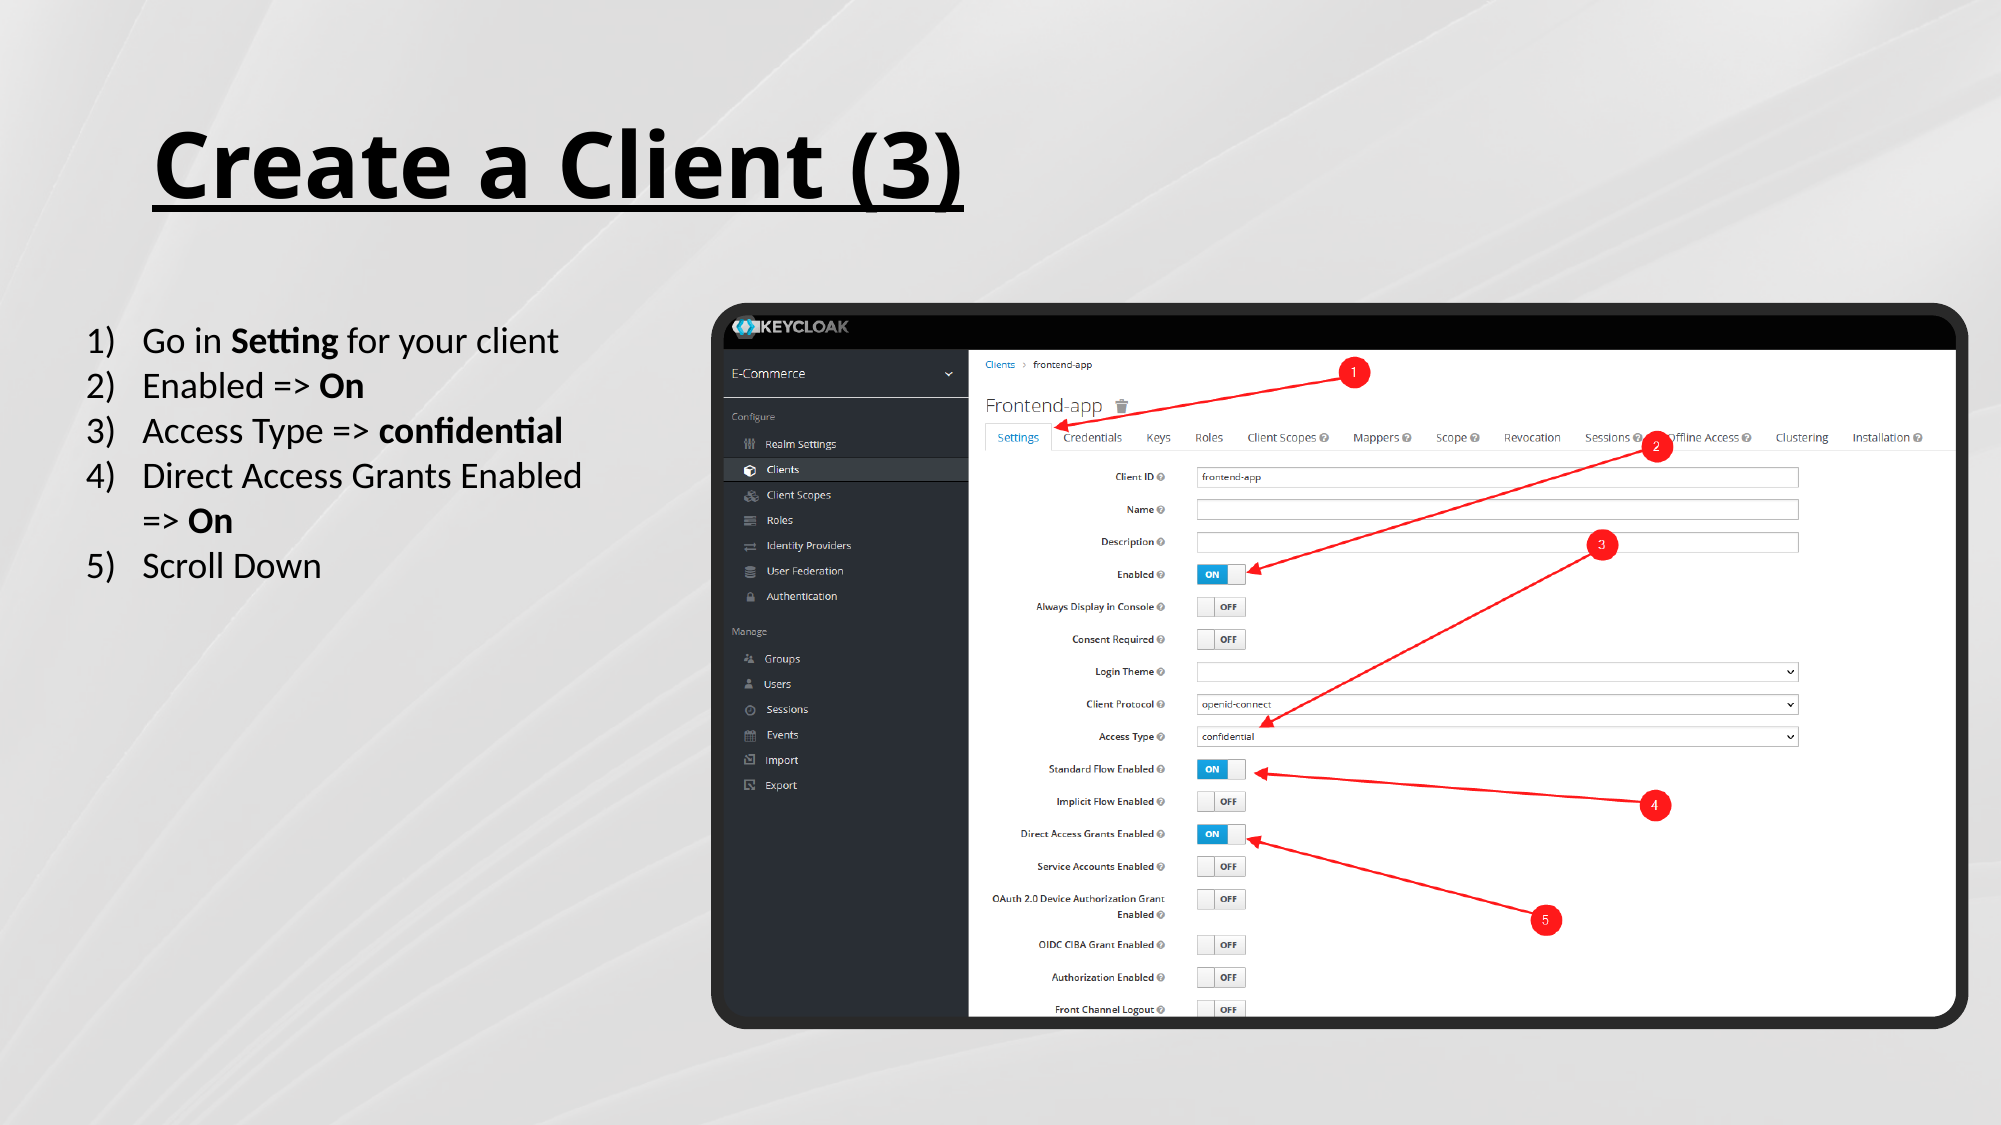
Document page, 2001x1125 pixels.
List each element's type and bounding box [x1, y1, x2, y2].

picture [0, 0, 2000, 1125]
list [717, 309, 1963, 1023]
